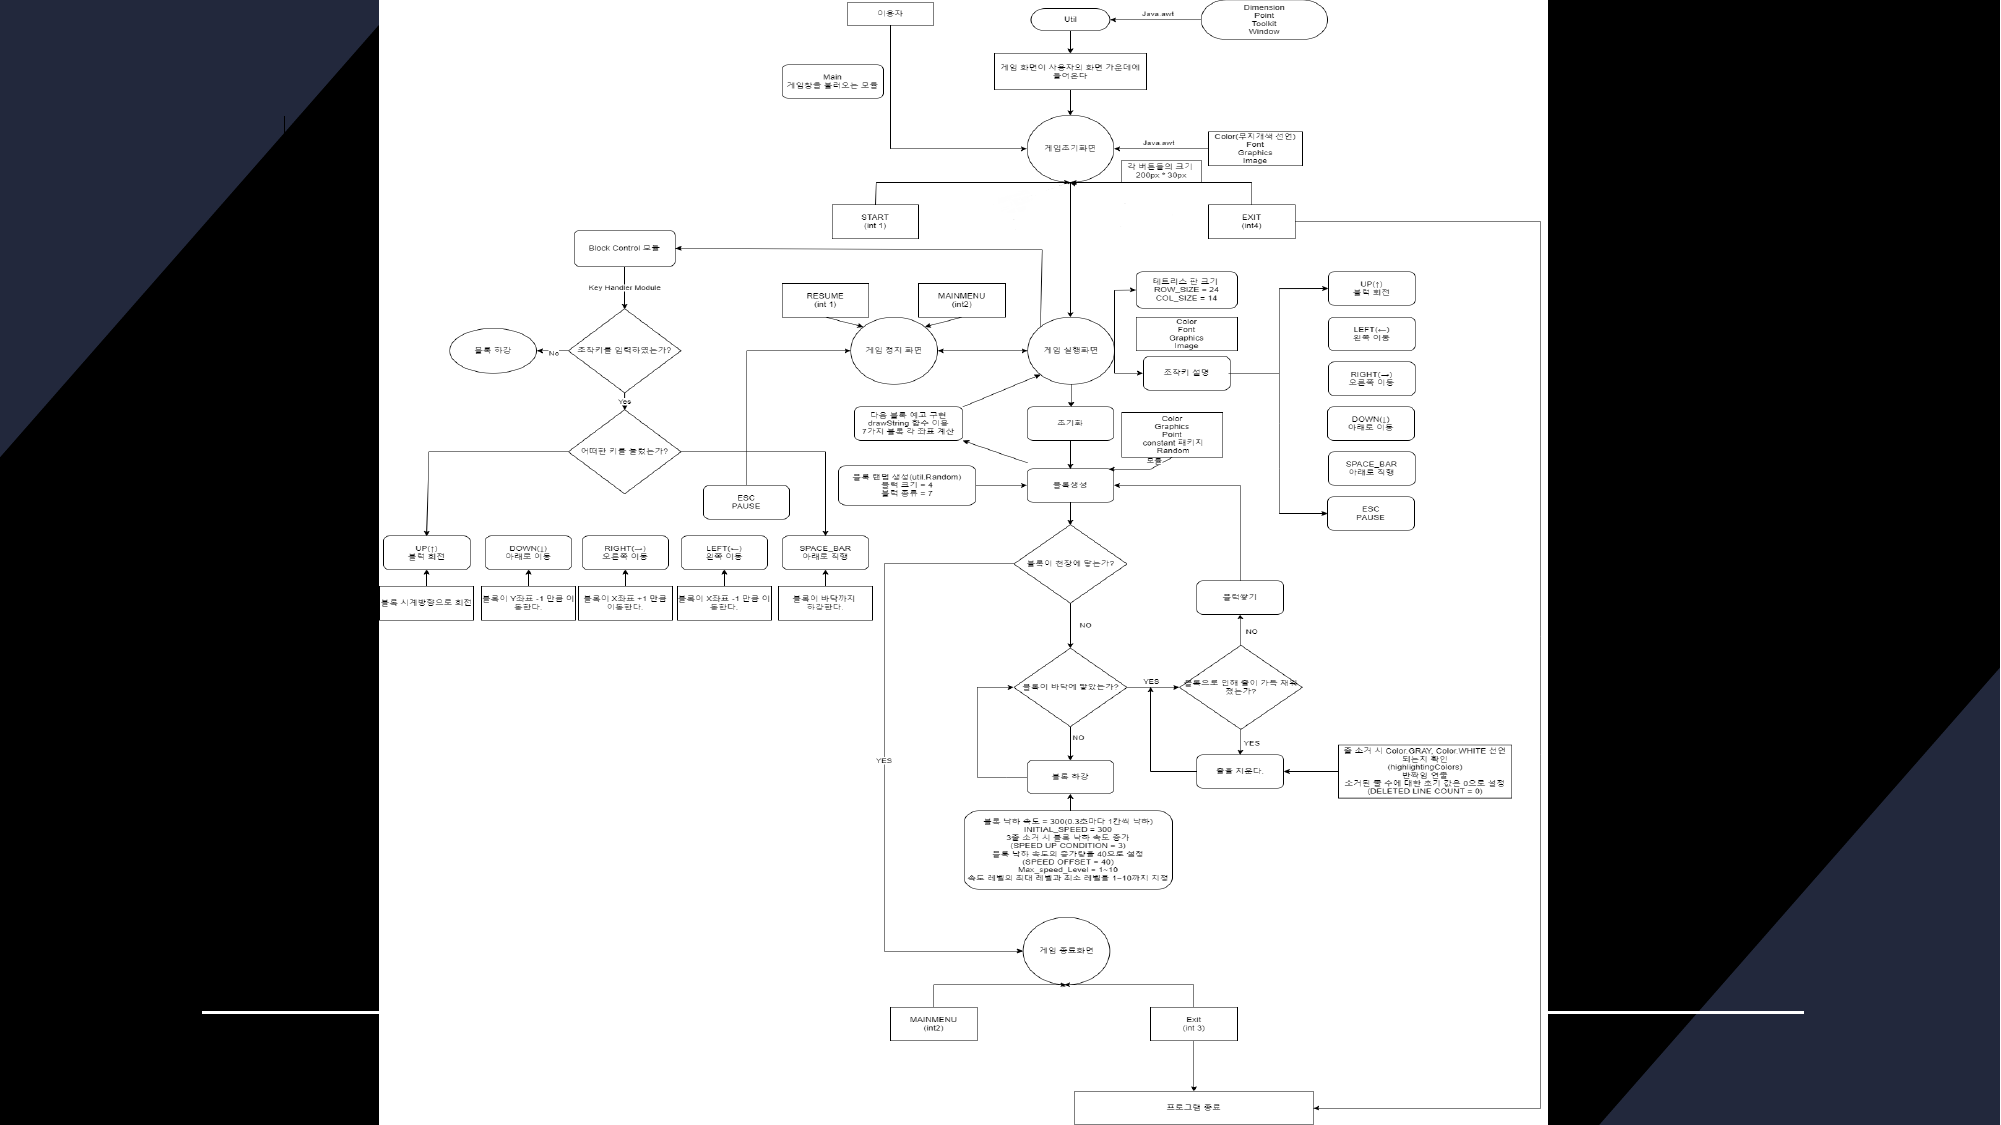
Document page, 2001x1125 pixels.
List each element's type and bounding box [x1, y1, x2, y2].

picture [379, 0, 1548, 1125]
